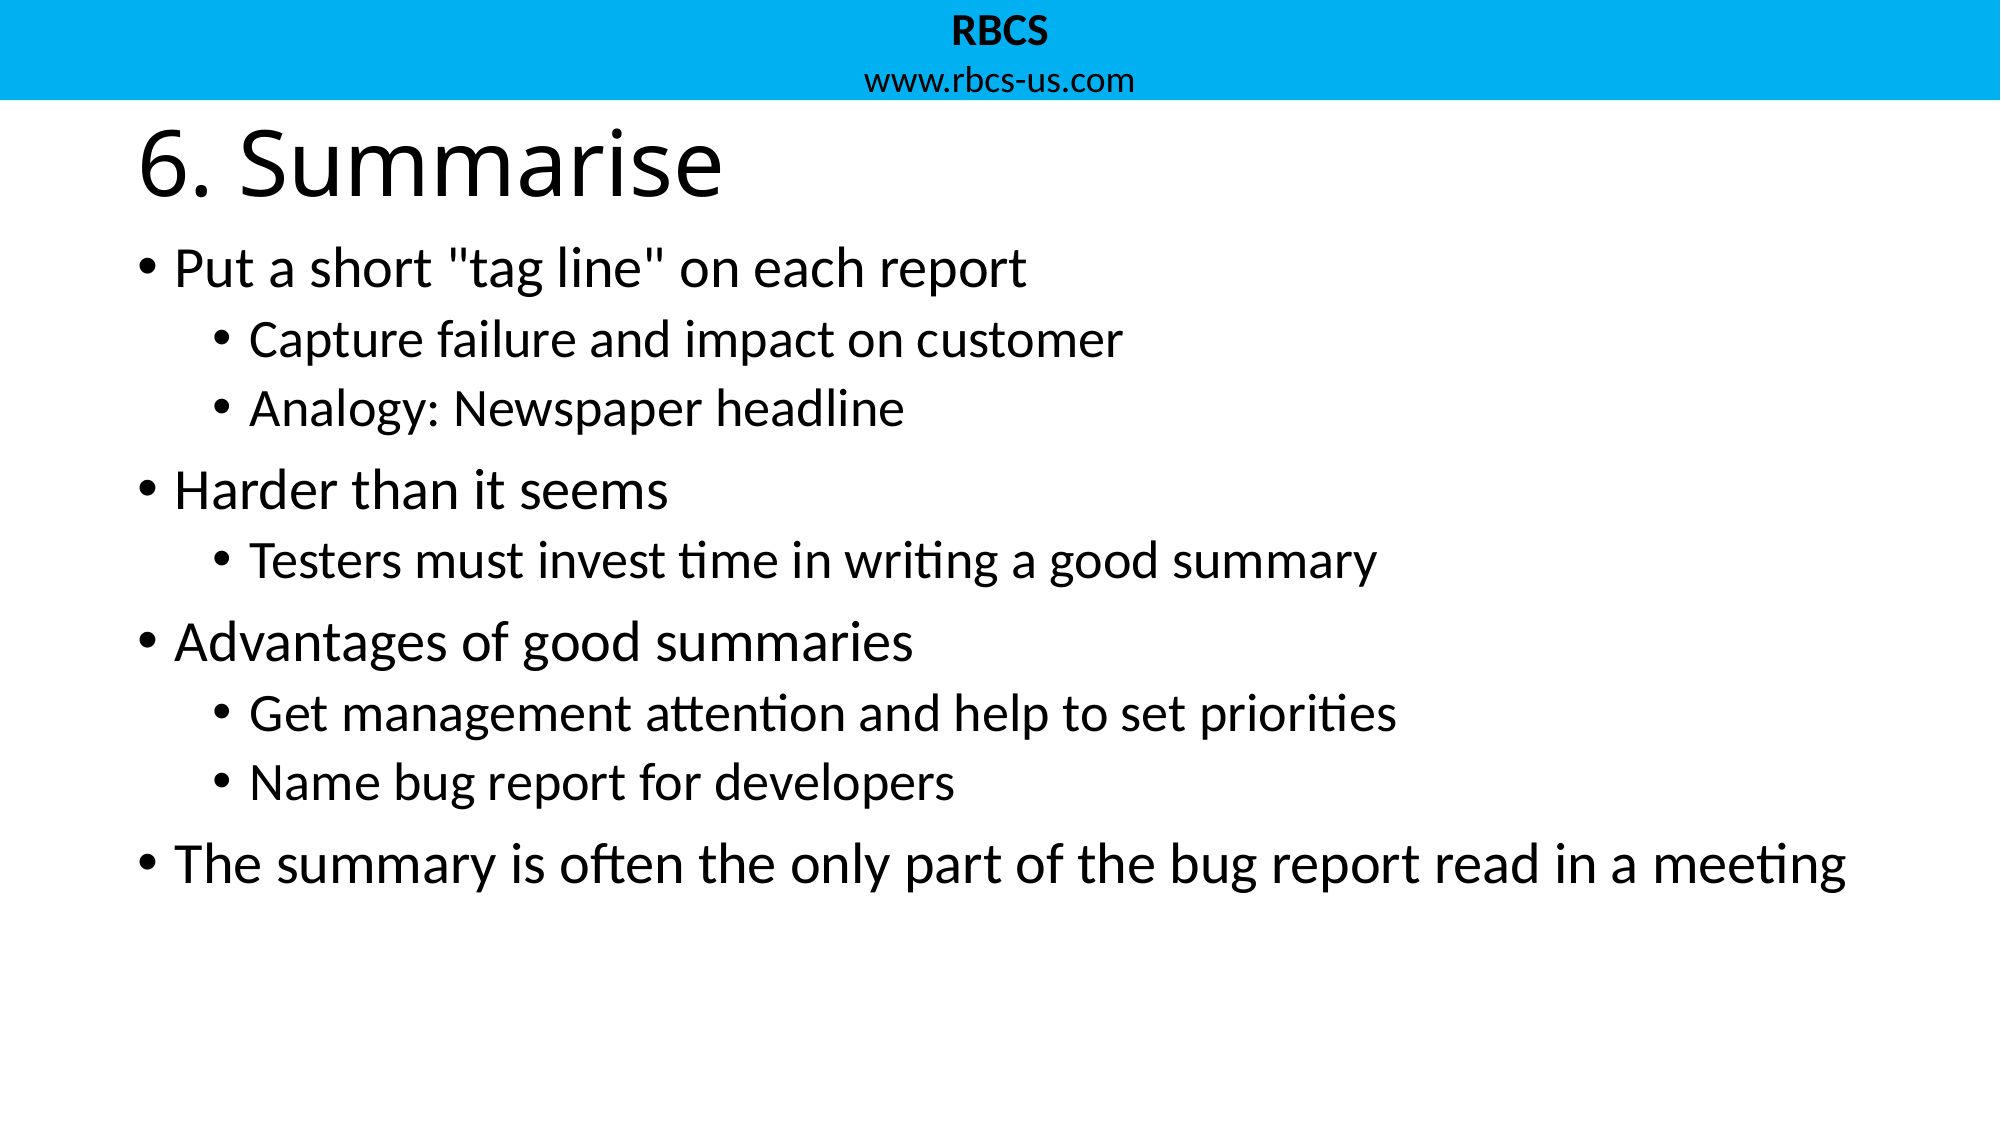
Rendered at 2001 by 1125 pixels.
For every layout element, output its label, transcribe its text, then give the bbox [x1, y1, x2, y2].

list Put a short "tag line" on each report Capture failure and impact on customer Analogy: Newspaper headline Harder than it seems Testers must invest time in writing a good summary Advantages of good summaries Get management attention and help to set priorities Name bug report for developers The summary is often the only part of the bug report read in a meeting [137, 237, 1863, 1100]
title 6. Summarise [137, 87, 1863, 237]
